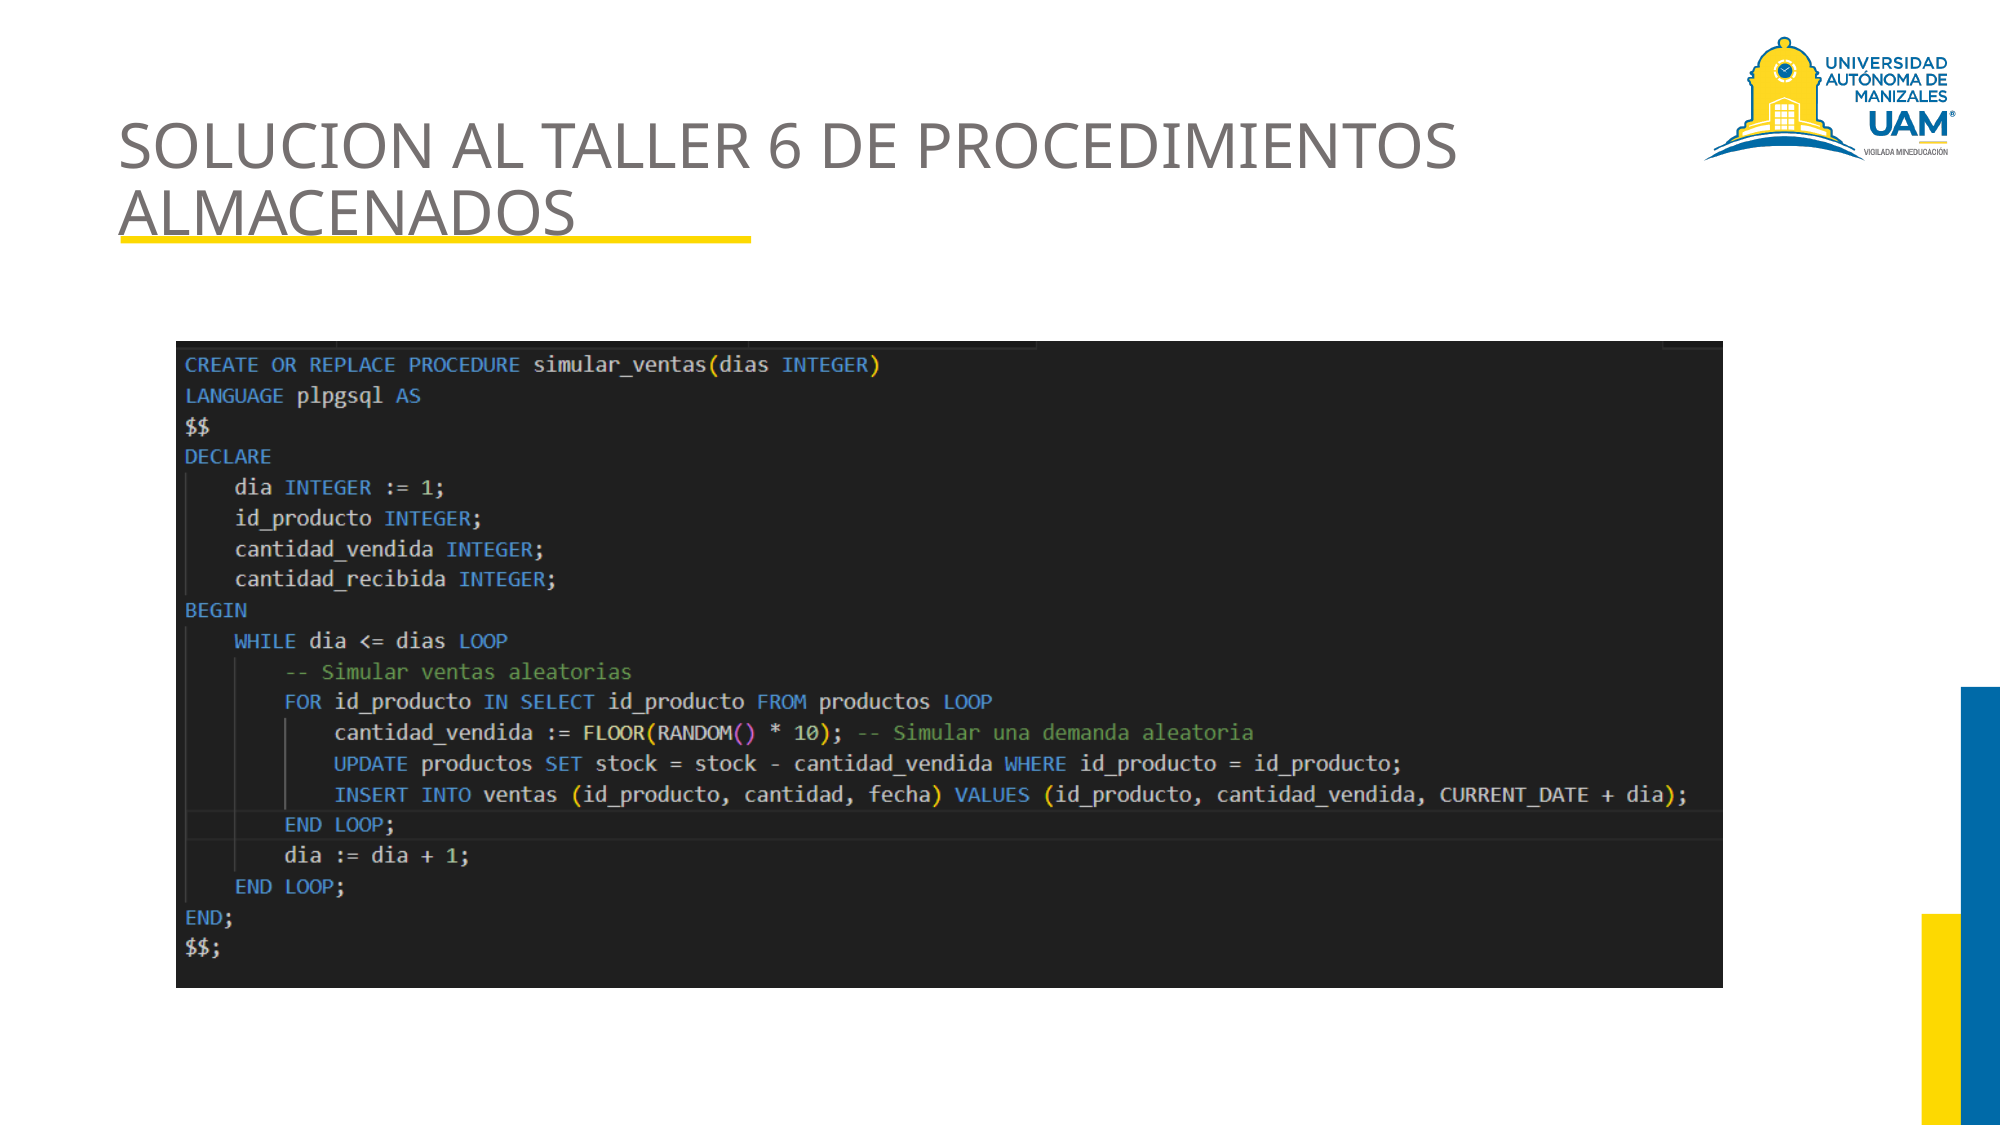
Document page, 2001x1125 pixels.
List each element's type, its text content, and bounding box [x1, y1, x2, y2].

text_box [120, 236, 752, 244]
picture [1683, 13, 1976, 184]
picture [176, 341, 1723, 988]
title SOLUCION AL TALLER 6 DE PROCEDIMIENTOS ALMACENADOS [103, 96, 1829, 267]
